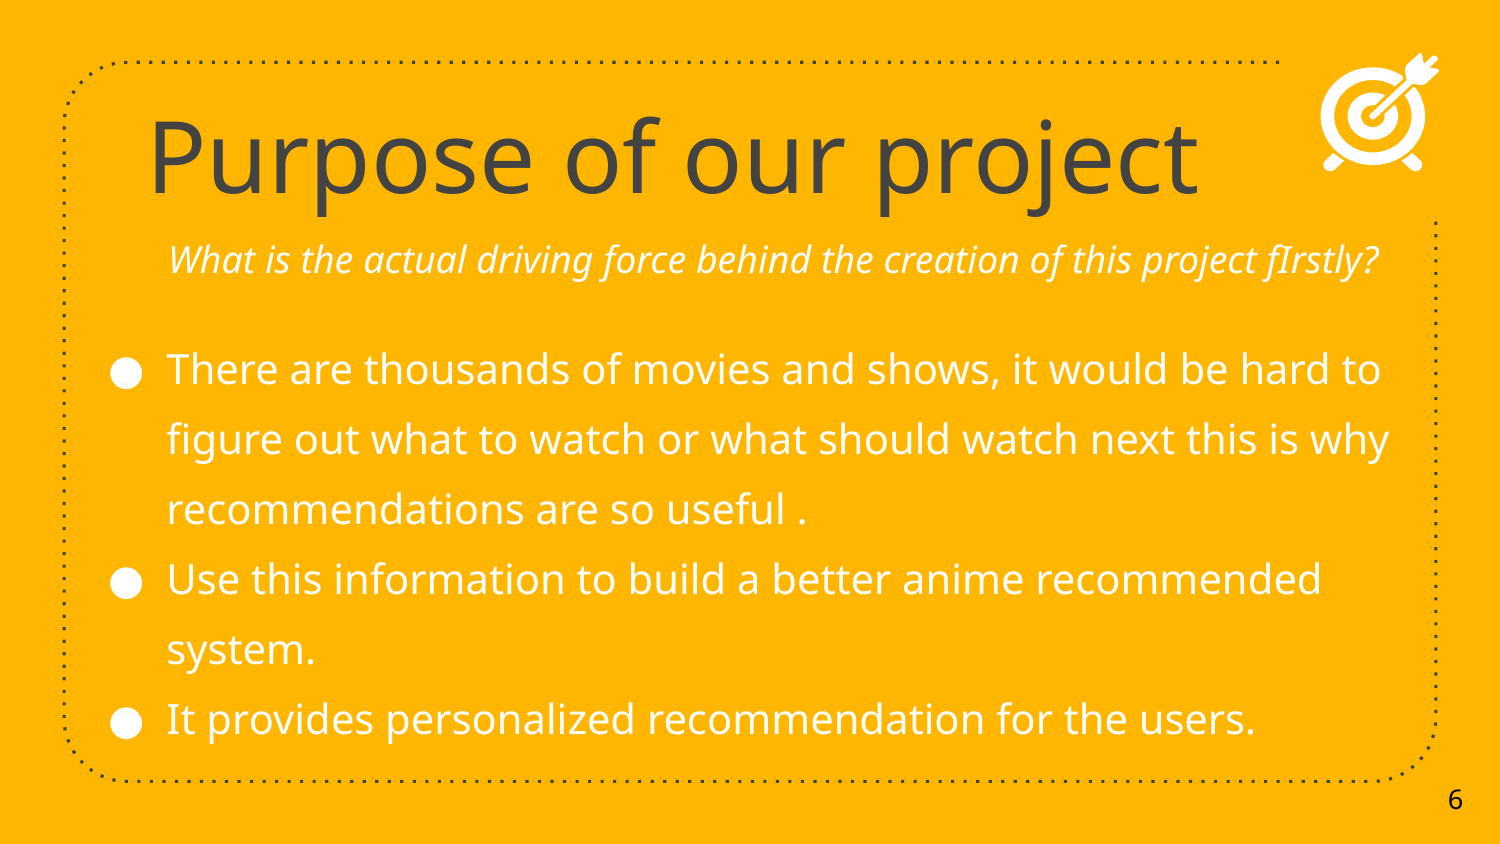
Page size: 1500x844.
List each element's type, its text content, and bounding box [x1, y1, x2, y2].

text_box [1320, 52, 1440, 172]
subtitle What is the actual driving force behind the creation of this project fIrstly? [153, 220, 1428, 308]
text_box There are thousands of movies and shows, it would be hard to figure out what to watch or what should watch next this is why recommendations are so useful . Use this information to build a better anime recommended system. It provides personalized recommendation for the users. [76, 308, 1439, 758]
title Purpose of our project [131, 87, 1385, 229]
slide_number 6 [1411, 753, 1500, 844]
